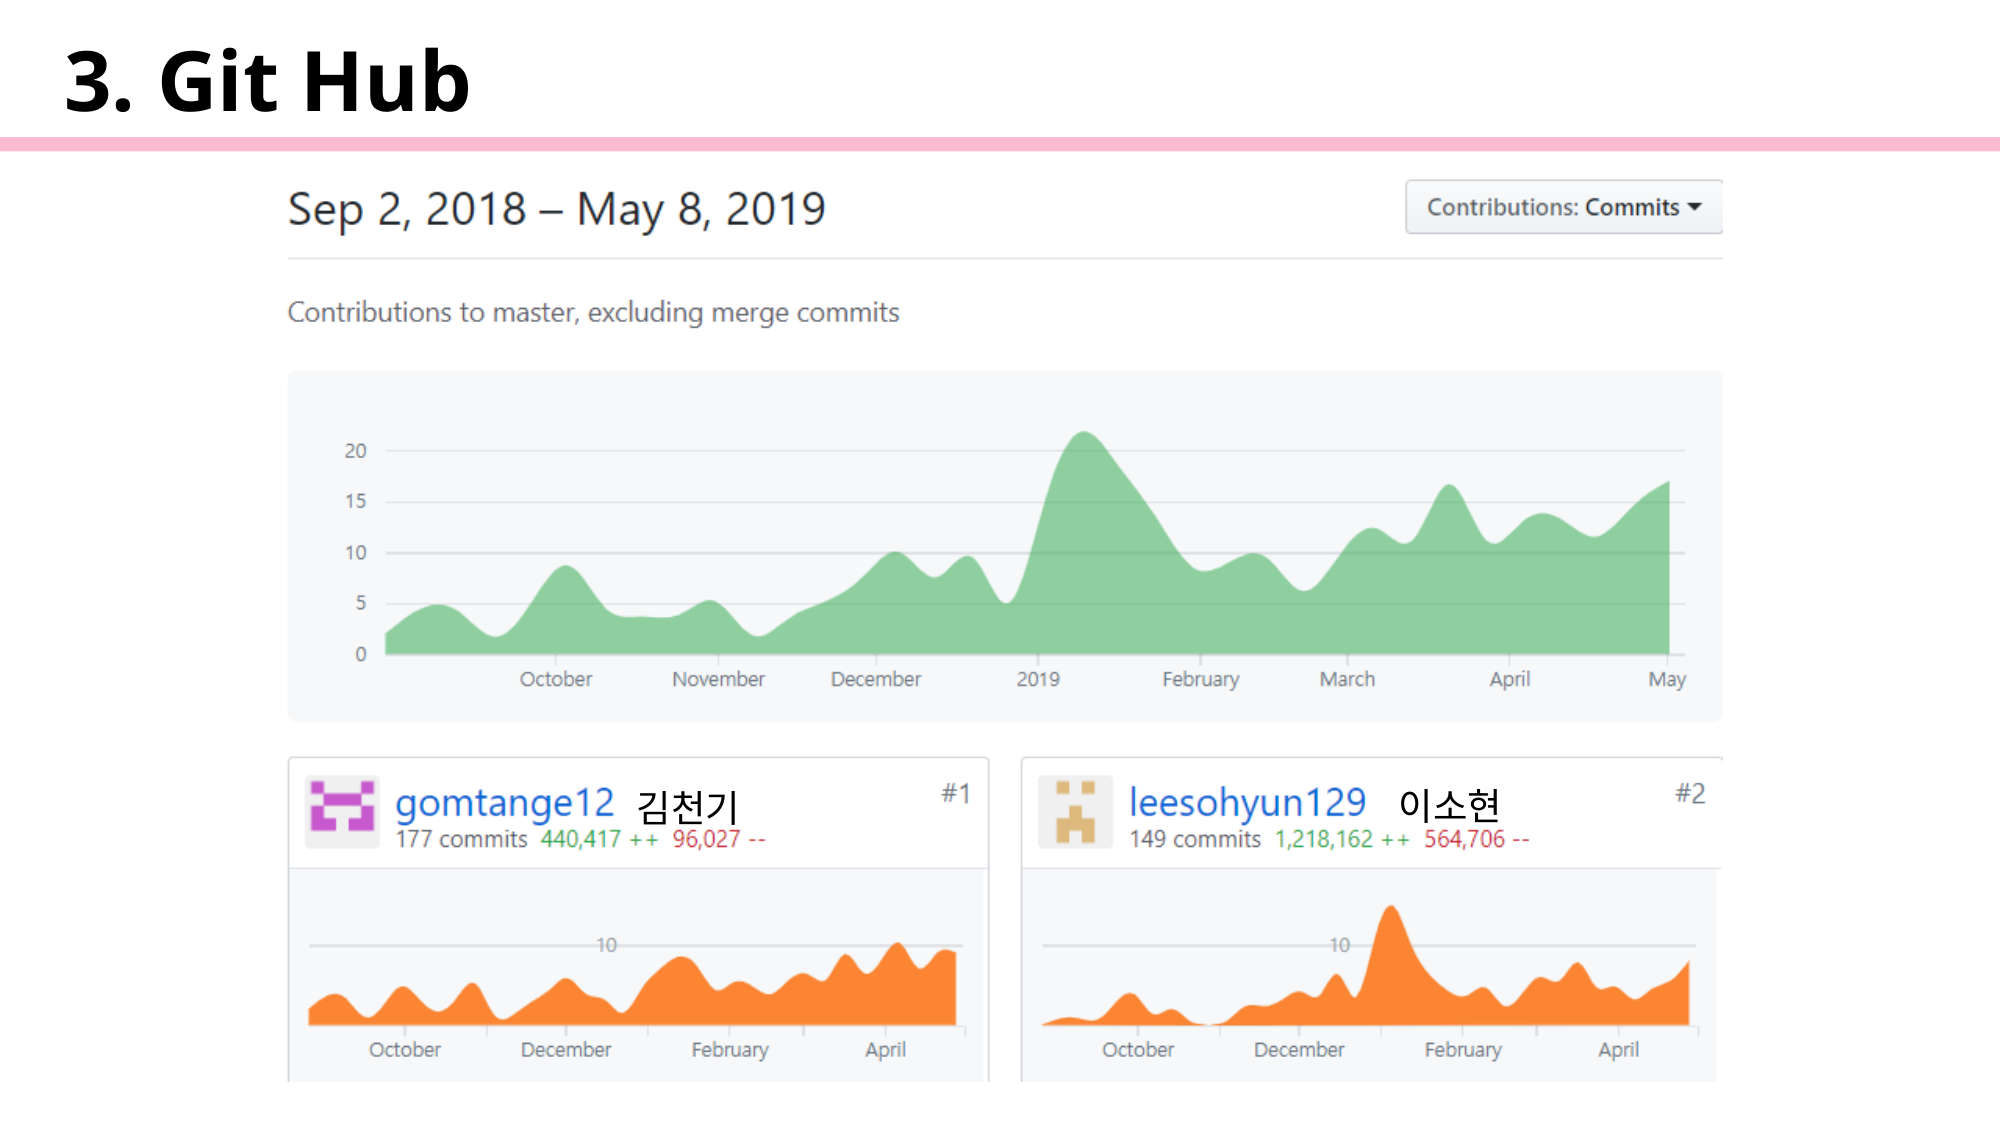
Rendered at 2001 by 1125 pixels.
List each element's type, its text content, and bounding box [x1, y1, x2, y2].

text_box 3. Git Hub [49, 21, 488, 136]
picture [277, 175, 1723, 1082]
text_box [0, 137, 2000, 152]
